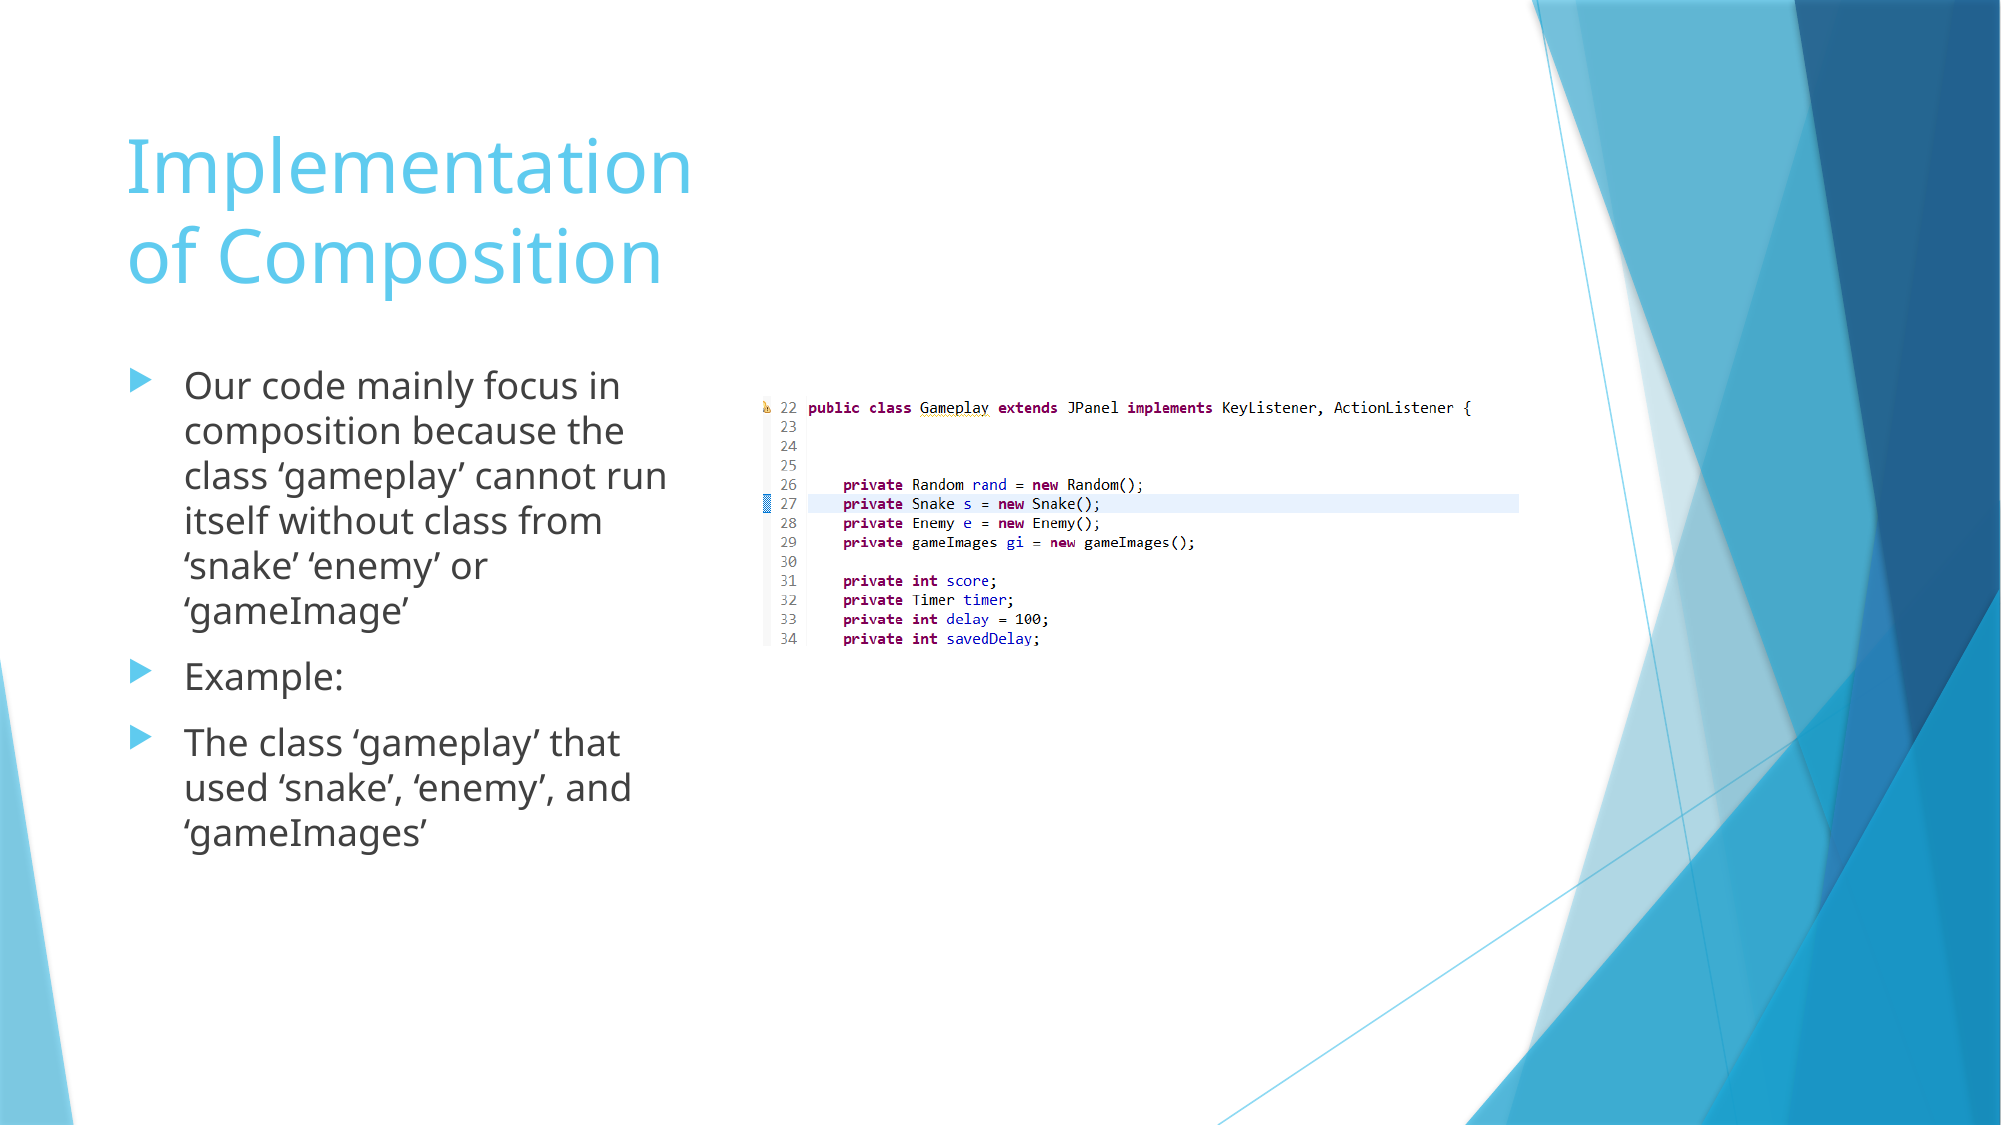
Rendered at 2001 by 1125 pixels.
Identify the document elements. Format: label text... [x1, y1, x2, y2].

list Our code mainly focus in composition because the class ‘gameplay’ cannot run itself without class from ‘snake’ ‘enemy’ or ‘gameImage’ Example: The class ‘gameplay’ that used ‘snake’, ‘enemy’, and ‘gameImages’ [112, 354, 723, 939]
picture [762, 396, 1519, 647]
title Implementation of Composition [111, 99, 723, 317]
